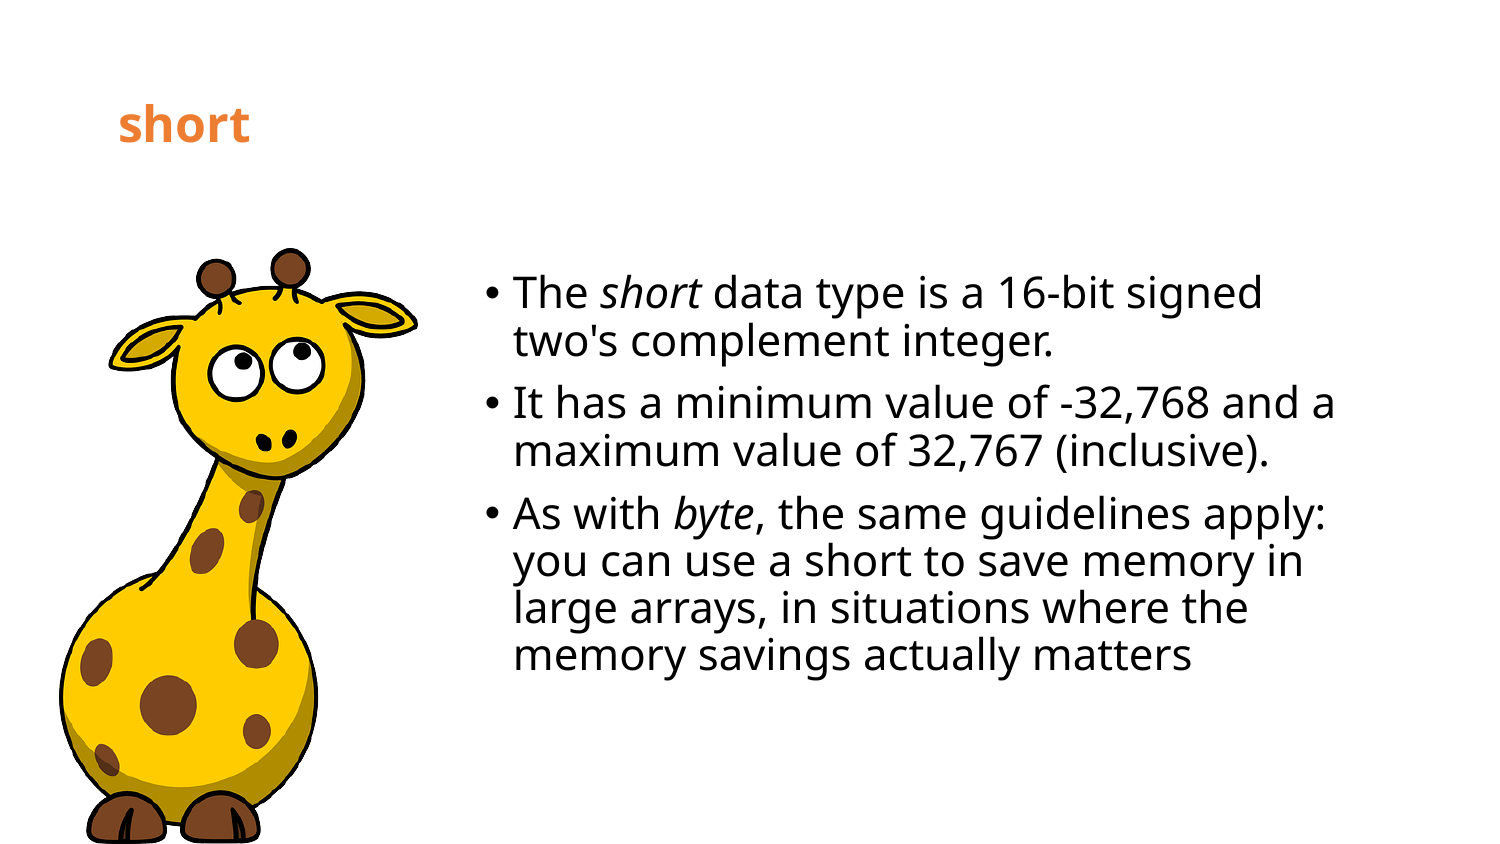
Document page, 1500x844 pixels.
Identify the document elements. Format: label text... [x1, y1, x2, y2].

title short [103, 44, 1397, 208]
picture [59, 248, 419, 844]
list The short data type is a 16-bit signed two's complement integer. It has a minimum value of -32,768 and a maximum value of 32,767 (inclusive). As with byte, the same guidelines apply: you can use a short to save memory in large arrays, in situations where the memory savings actually matters [469, 263, 1385, 799]
